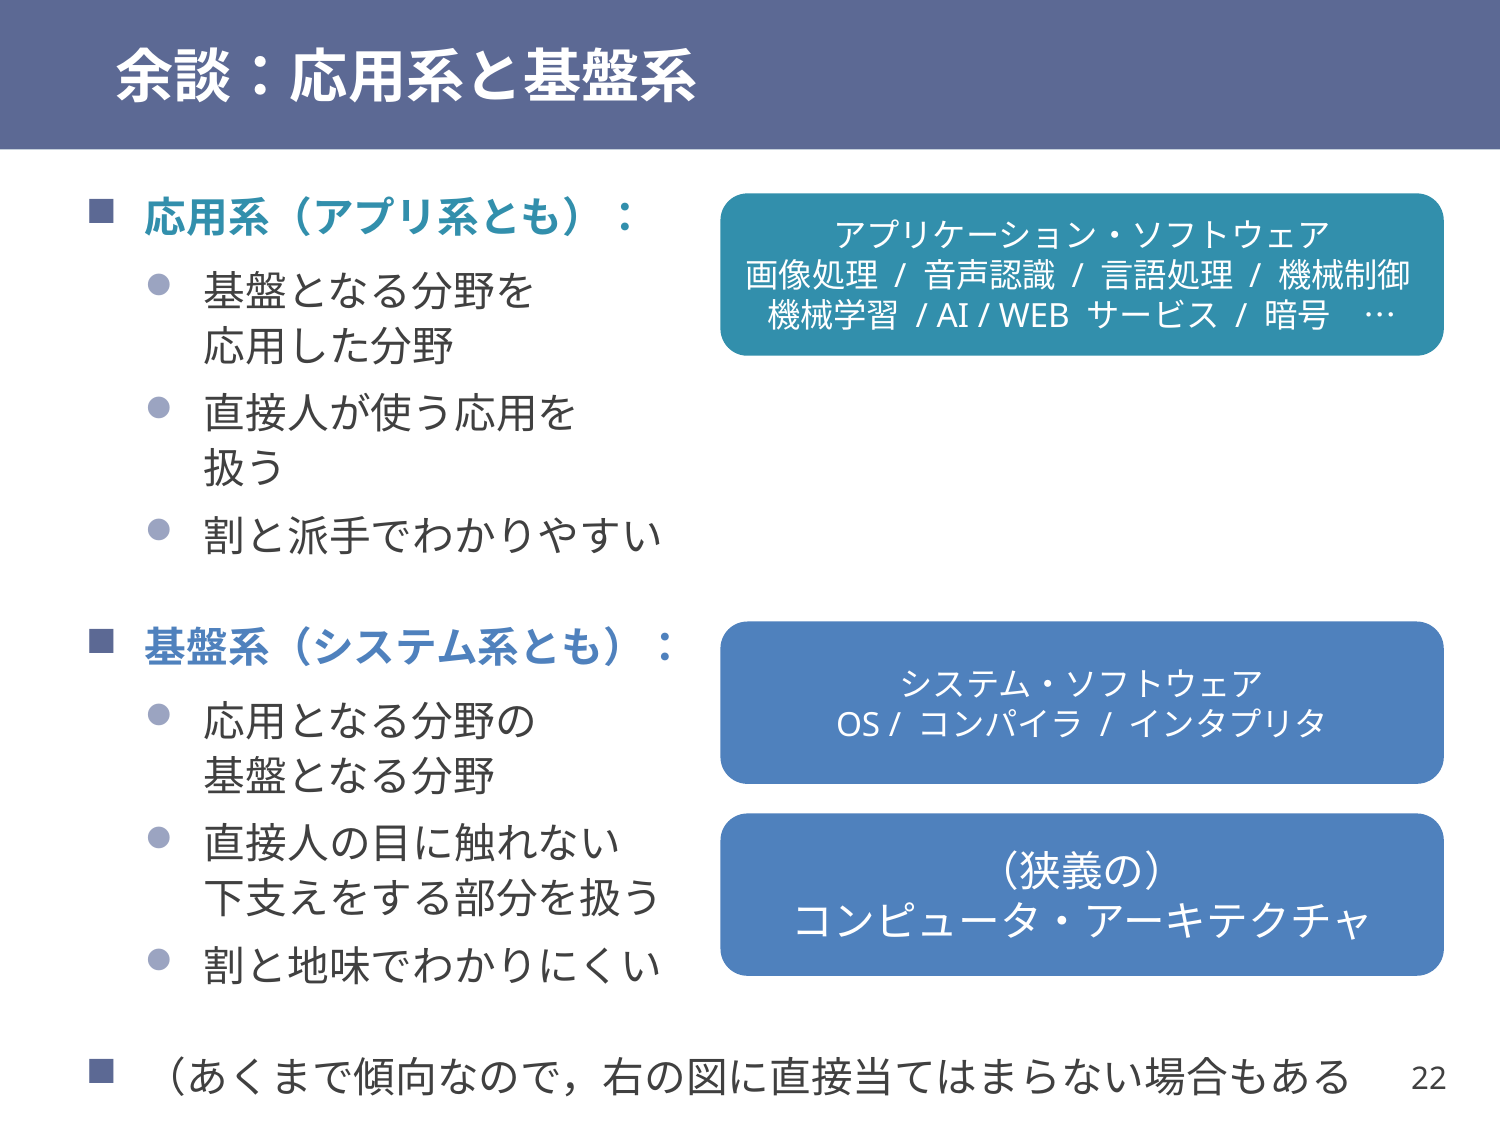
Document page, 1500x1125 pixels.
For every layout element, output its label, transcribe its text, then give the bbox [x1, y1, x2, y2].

text_box （狭義の） コンピュータ・アーキテクチャ [718, 811, 1446, 978]
list 応用系（アプリ系とも）： 基盤となる分野を 応用した分野 直接人が使う応用を 扱う 割と派手でわかりやすい 基盤系（システム系とも）： 応用となる分野の 基盤となる分野 直接人の目に触れない 下支えをする部分を扱う 割と地味でわかりにくい （あくまで傾向なので，右の図に直接当てはまらない場合もある [70, 178, 1430, 1036]
text_box システム・ソフトウェア OS / コンパイラ / インタプリタ [718, 619, 1446, 786]
title 余談：応用系と基盤系 [100, 0, 1500, 150]
text_box アプリケーション・ソフトウェア 画像処理 / 音声認識 / 言語処理 / 機械制御 機械学習 / AI / WEB サービス / 暗号 … [718, 191, 1446, 358]
